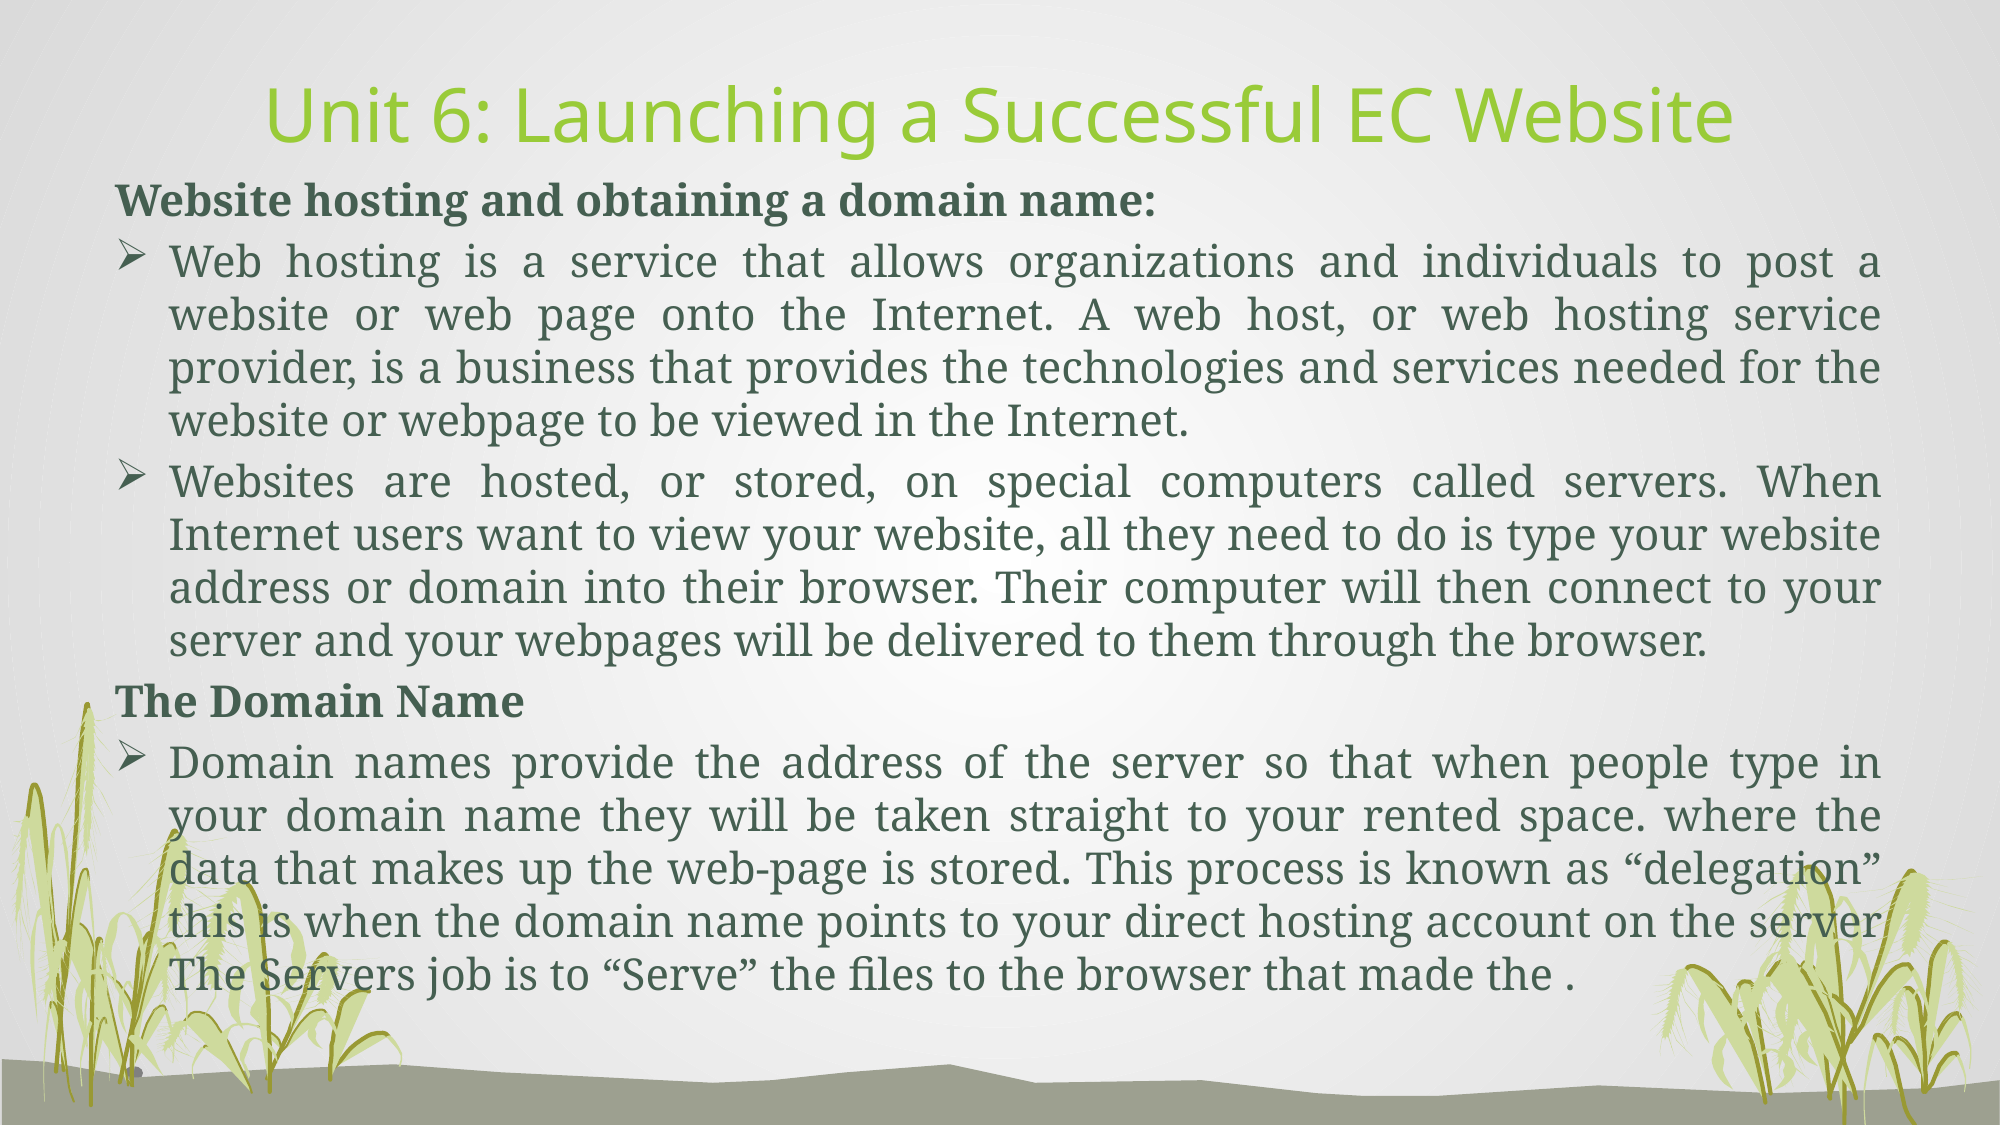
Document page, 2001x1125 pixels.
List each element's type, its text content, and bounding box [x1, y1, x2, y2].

title Unit 6: Launching a Successful EC Website [99, 0, 1900, 165]
list Website hosting and obtaining a domain name: Web hosting is a service that allows organizations and individuals to post a website or web page onto the Internet. A web host, or web hosting service provider, is a business that provides the technologies and services needed for the website or webpage to be viewed in the Internet. Websites are hosted, or stored, on special computers called servers. When Internet users want to view your website, all they need to do is type your website address or domain into their browser. Their computer will then connect to your server and your webpages will be delivered to them through the browser. The Domain Name Domain names provide the address of the server so that when people type in your domain name they will be taken straight to your rented space. where the data that makes up the web-page is stored. This process is known as “delegation” this is when the domain name points to your direct hosting account on the server The Servers job is to “Serve” the files to the browser that made the . [99, 165, 1900, 1087]
